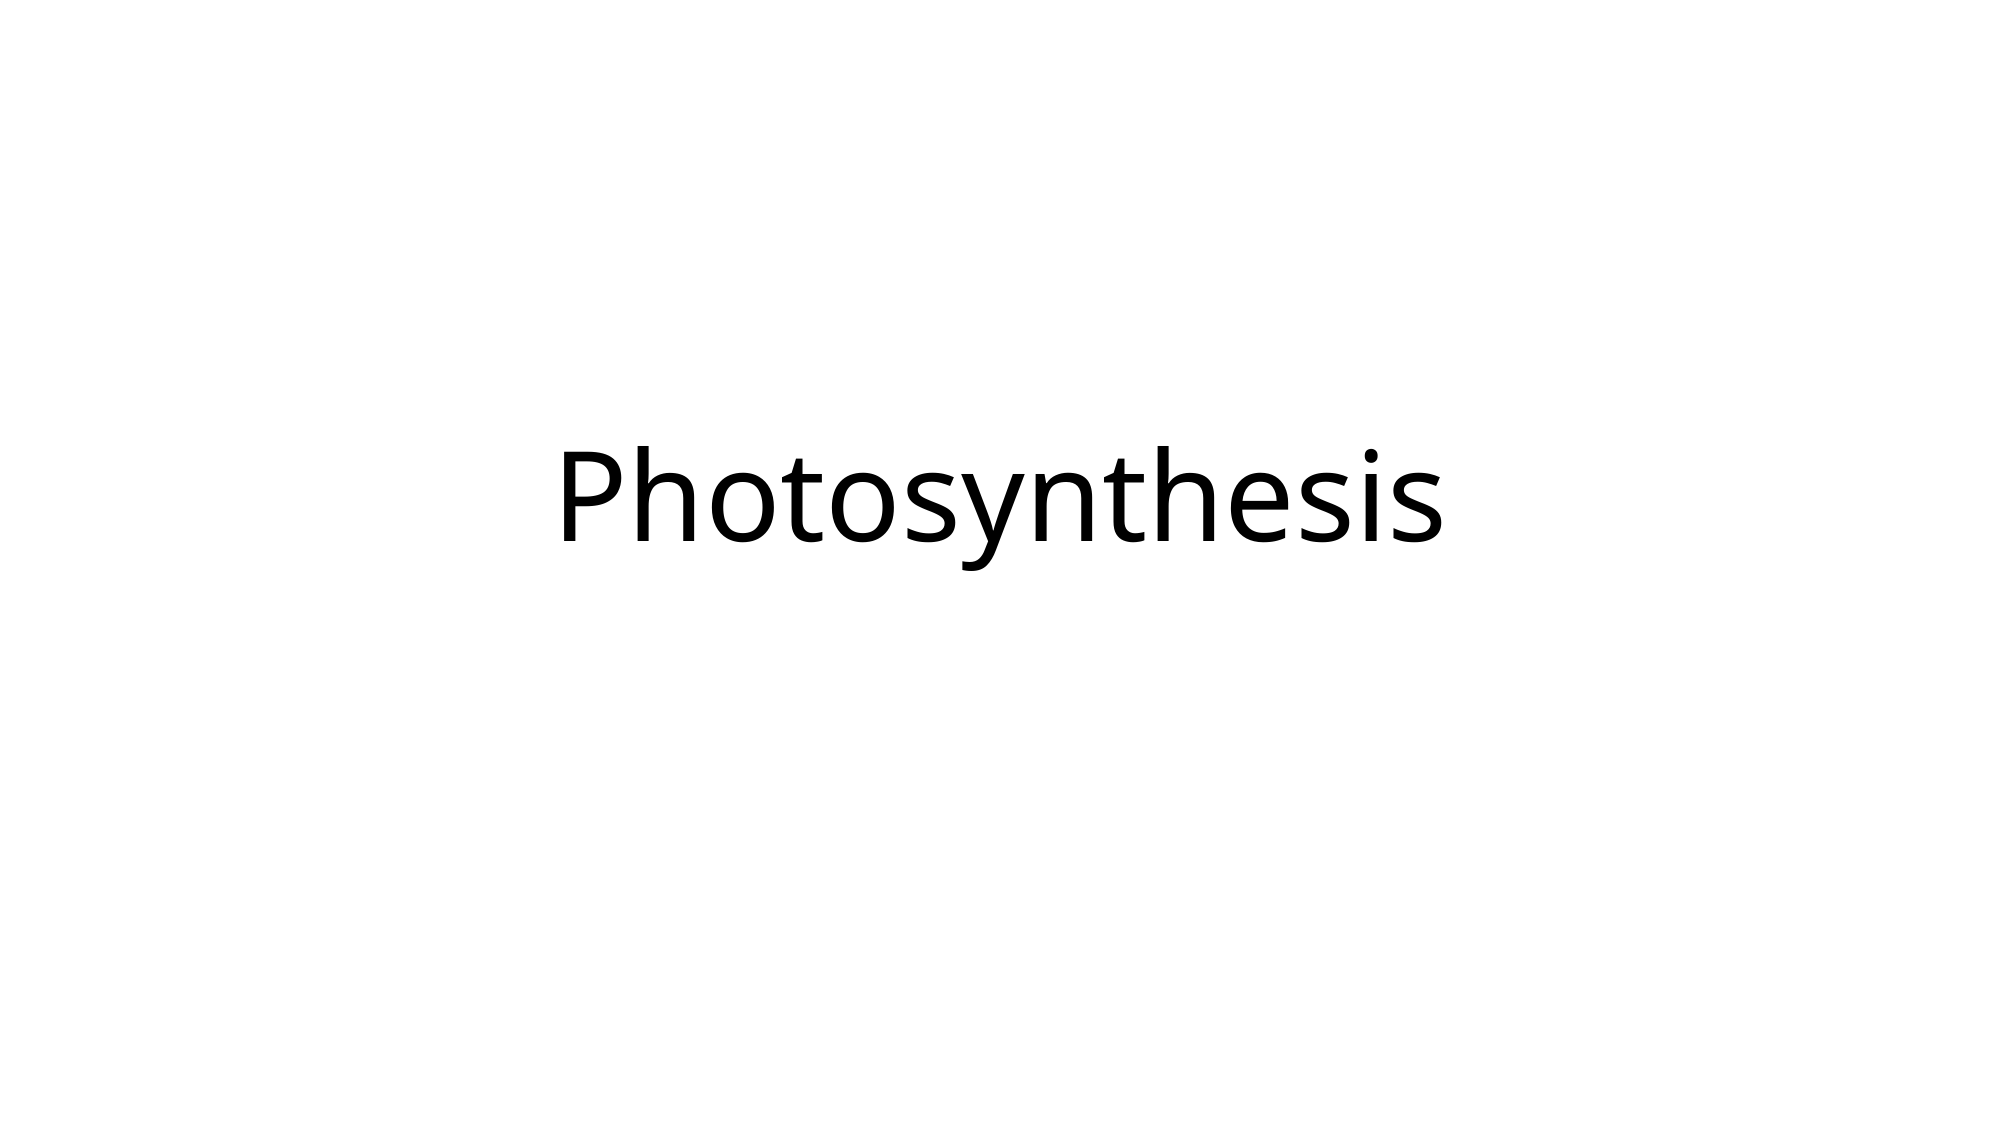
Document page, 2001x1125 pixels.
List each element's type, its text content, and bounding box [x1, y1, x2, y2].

title Photosynthesis [249, 184, 1750, 576]
